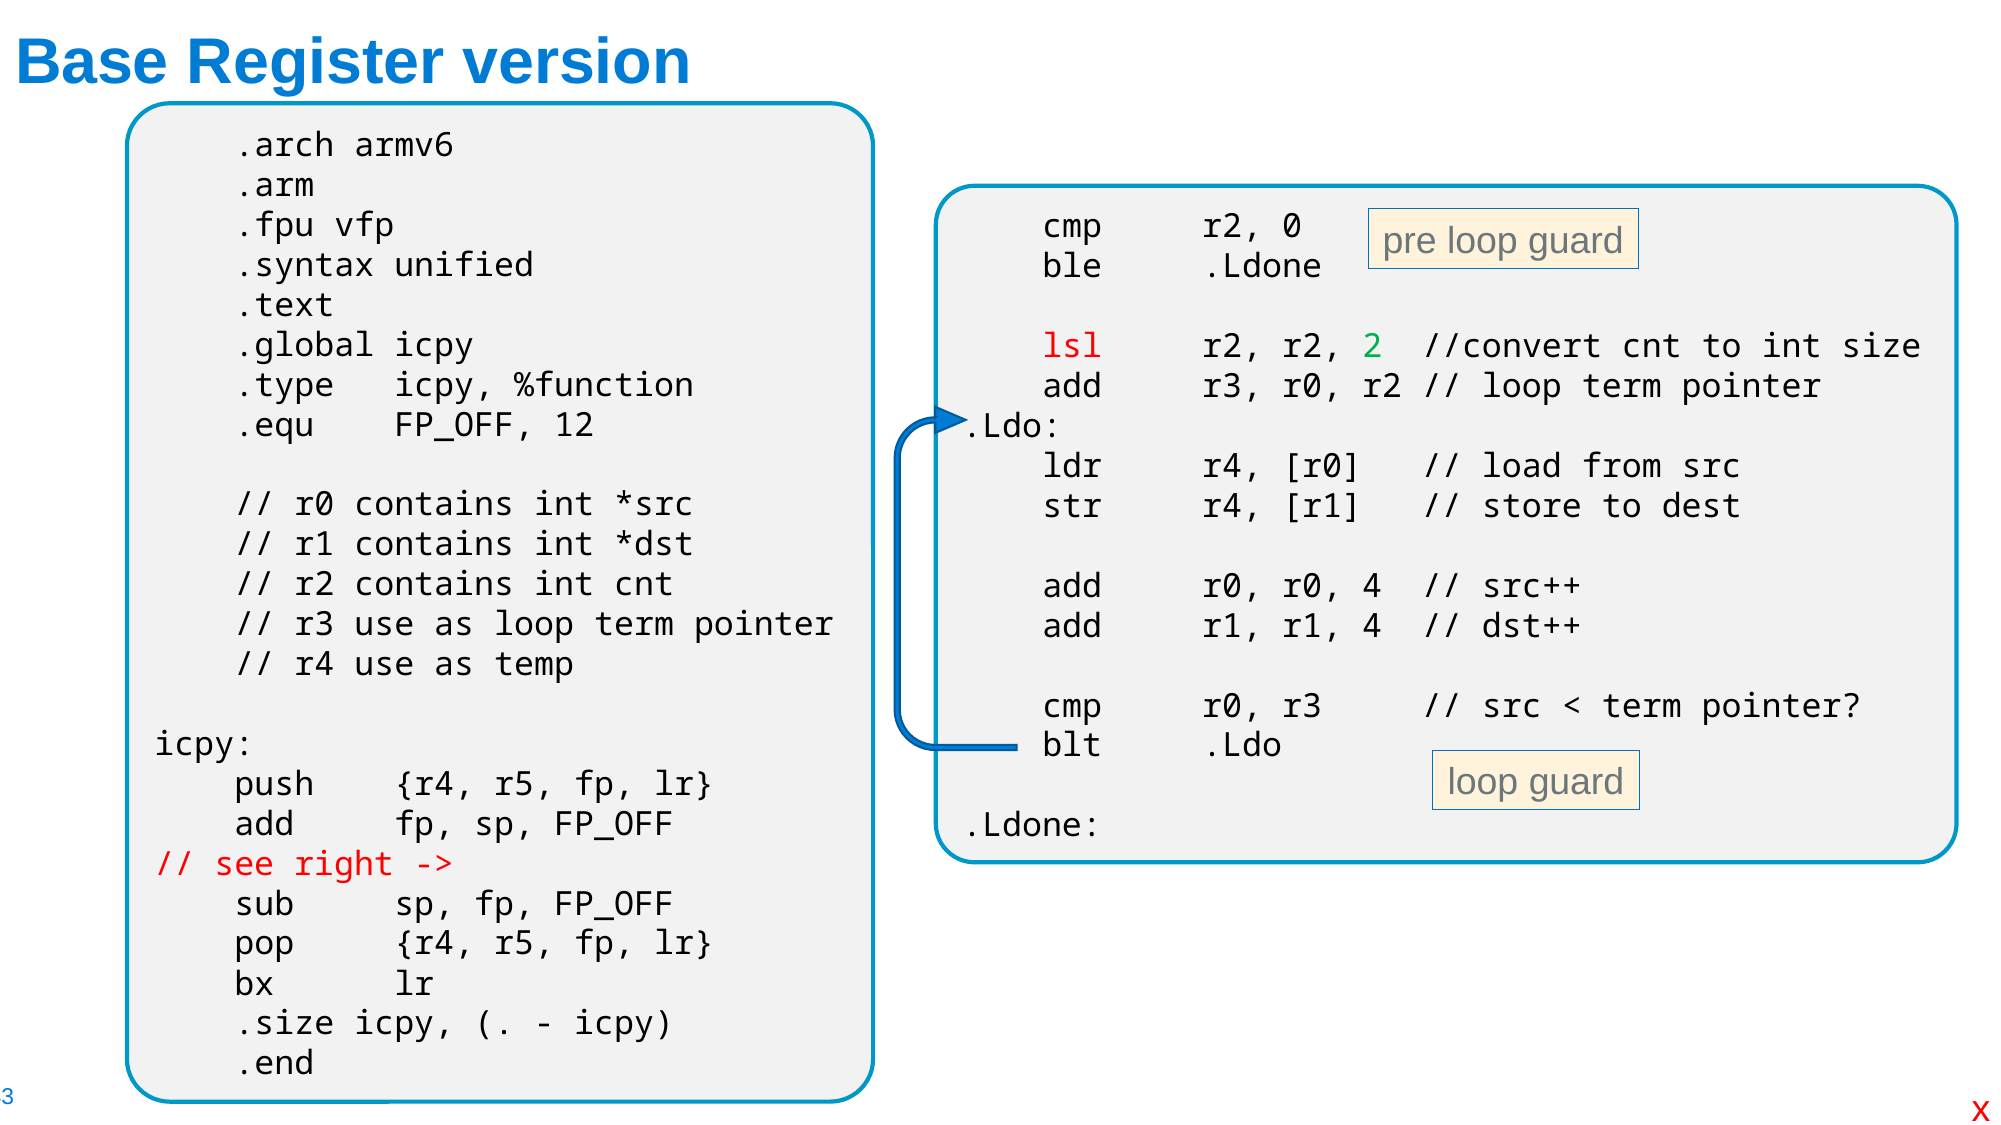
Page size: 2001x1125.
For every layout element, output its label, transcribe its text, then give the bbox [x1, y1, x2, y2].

title Base Register version [0, 0, 1115, 105]
text_box pre loop guard [1368, 208, 1639, 269]
text_box [893, 405, 1018, 752]
text_box .arch armv6 .arm .fpu vfp .syntax unified .text .global icpy .type icpy, %function .equ FP_OFF, 12 // r0 contains int *src // r1 contains int *dst // r2 contains int cnt // r3 use as loop term pointer // r4 use as temp icpy: push {r4, r5, fp, lr} add fp, sp, FP_OFF // see right -> sub sp, fp, FP_OFF pop {r4, r5, fp, lr} bx lr .size icpy, (. - icpy) .end [126, 103, 874, 1102]
text_box x [1956, 1076, 2000, 1125]
text_box loop guard [1432, 750, 1640, 810]
text_box cmp r2, 0 ble .Ldone lsl r2, r2, 2 //convert cnt to int size add r3, r0, r2 // loop term pointer .Ldo: ldr r4, [r0] // load from src str r4, [r1] // store to dest add r0, r0, 4 // src++ add r1, r1, 4 // dst++ cmp r0, r3 // src < term pointer? blt .Ldo .Ldone: [935, 185, 1957, 863]
